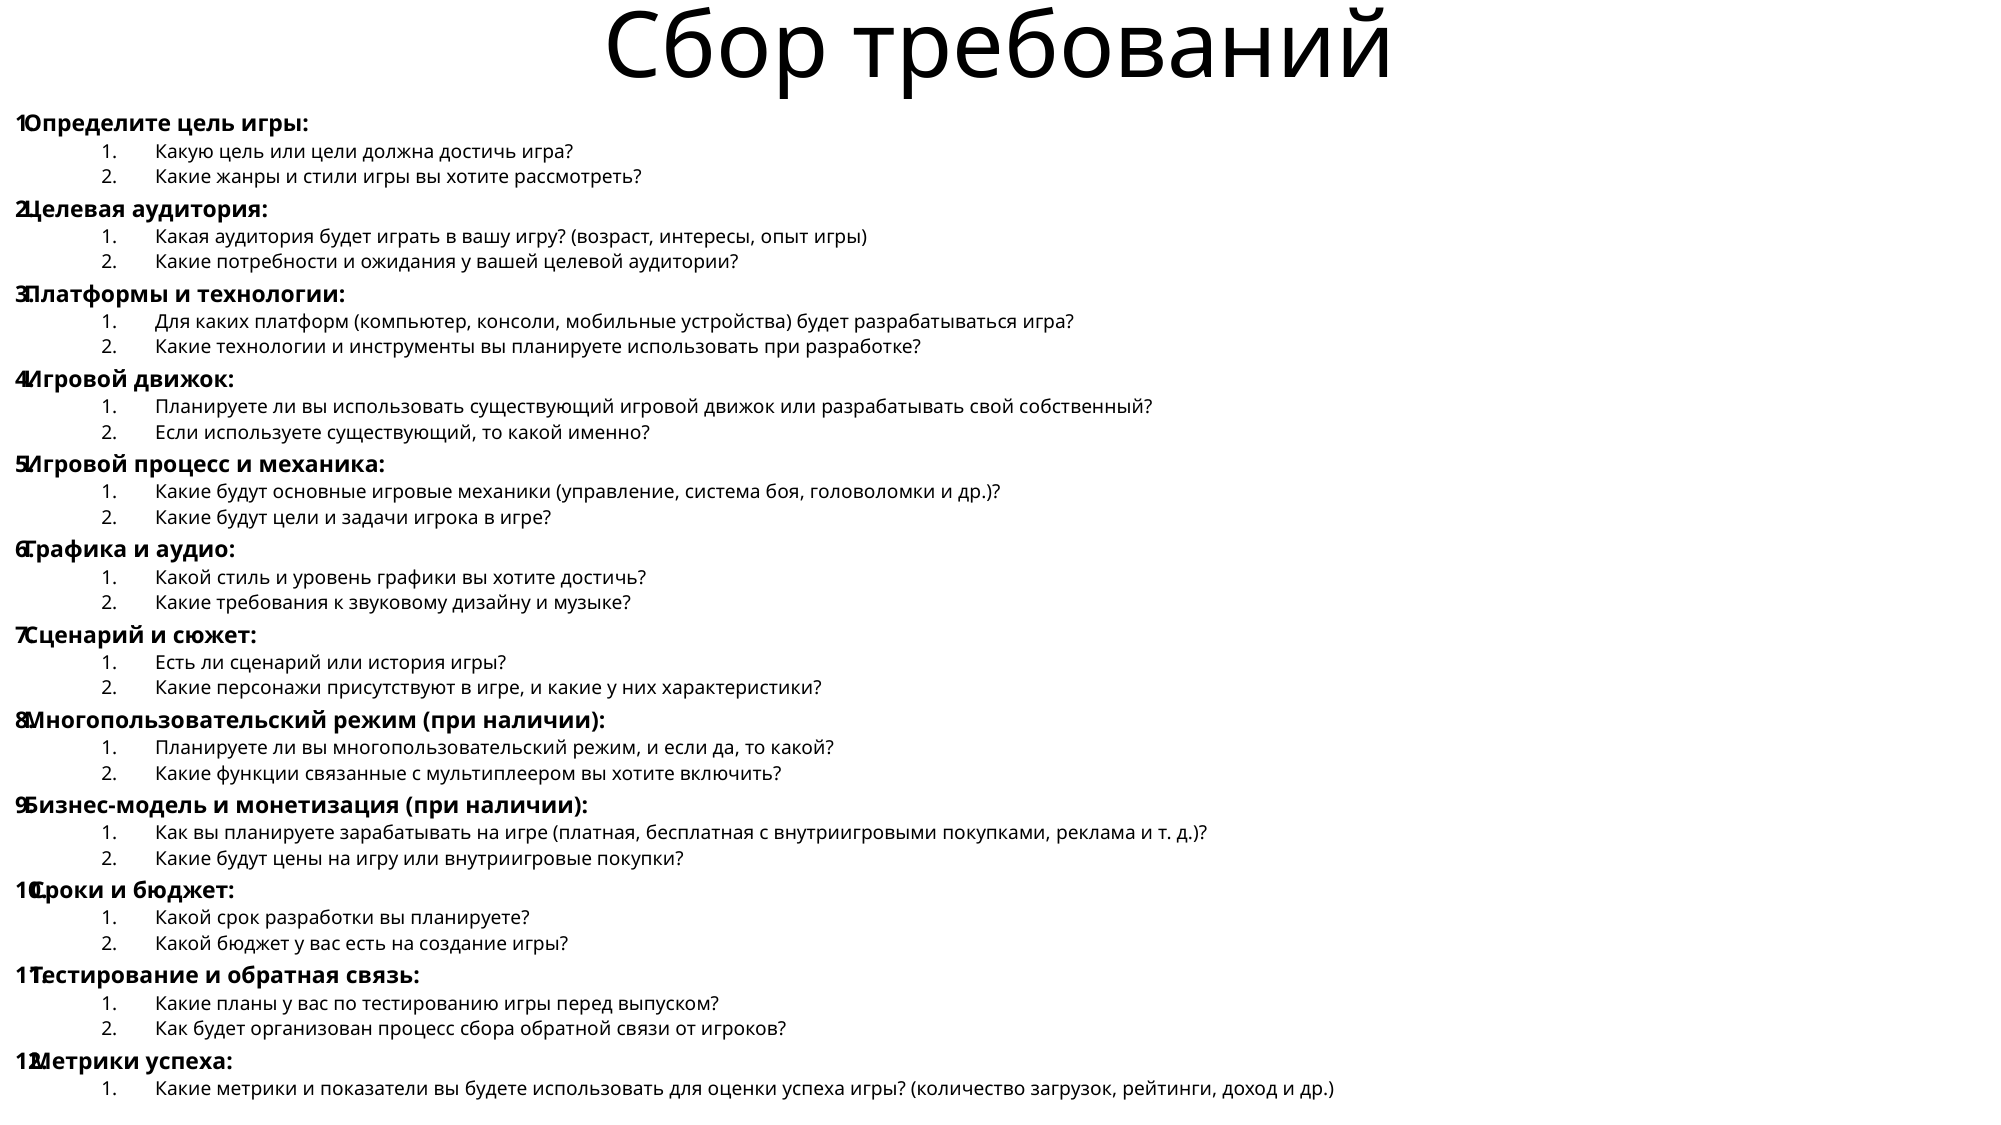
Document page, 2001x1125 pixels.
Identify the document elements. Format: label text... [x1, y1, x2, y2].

subtitle Определите цель игры: Какую цель или цели должна достичь игра? Какие жанры и стили игры вы хотите рассмотреть? Целевая аудитория: Какая аудитория будет играть в вашу игру? (возраст, интересы, опыт игры) Какие потребности и ожидания у вашей целевой аудитории? Платформы и технологии: Для каких платформ (компьютер, консоли, мобильные устройства) будет разрабатываться игра? Какие технологии и инструменты вы планируете использовать при разработке? Игровой движок: Планируете ли вы использовать существующий игровой движок или разрабатывать свой собственный? Если используете существующий, то какой именно? Игровой процесс и механика: Какие будут основные игровые механики (управление, система боя, головоломки и др.)? Какие будут цели и задачи игрока в игре? Графика и аудио: Какой стиль и уровень графики вы хотите достичь? Какие требования к звуковому дизайну и музыке? Сценарий и сюжет: Есть ли сценарий или история игры? Какие персонажи присутствуют в игре, и какие у них характеристики? Многопользовательский режим (при наличии): Планируете ли вы многопользовательский режим, и если да, то какой? Какие функции связанные с мультиплеером вы хотите включить? Бизнес-модель и монетизация (при наличии): Как вы планируете зарабатывать на игре (платная, бесплатная с внутриигровыми покупками, реклама и т. д.)? Какие будут цены на игру или внутриигровые покупки? Сроки и бюджет: Какой срок разработки вы планируете? Какой бюджет у вас есть на создание игры? Тестирование и обратная связь: Какие планы у вас по тестированию игры перед выпуском? Как будет организован процесс сбора обратной связи от игроков? Метрики успеха: Какие метрики и показатели вы будете использовать для оценки успеха игры? (количество загрузок, рейтинги, доход и др.) [0, 104, 2000, 1125]
title Сбор требований [249, 0, 1750, 104]
